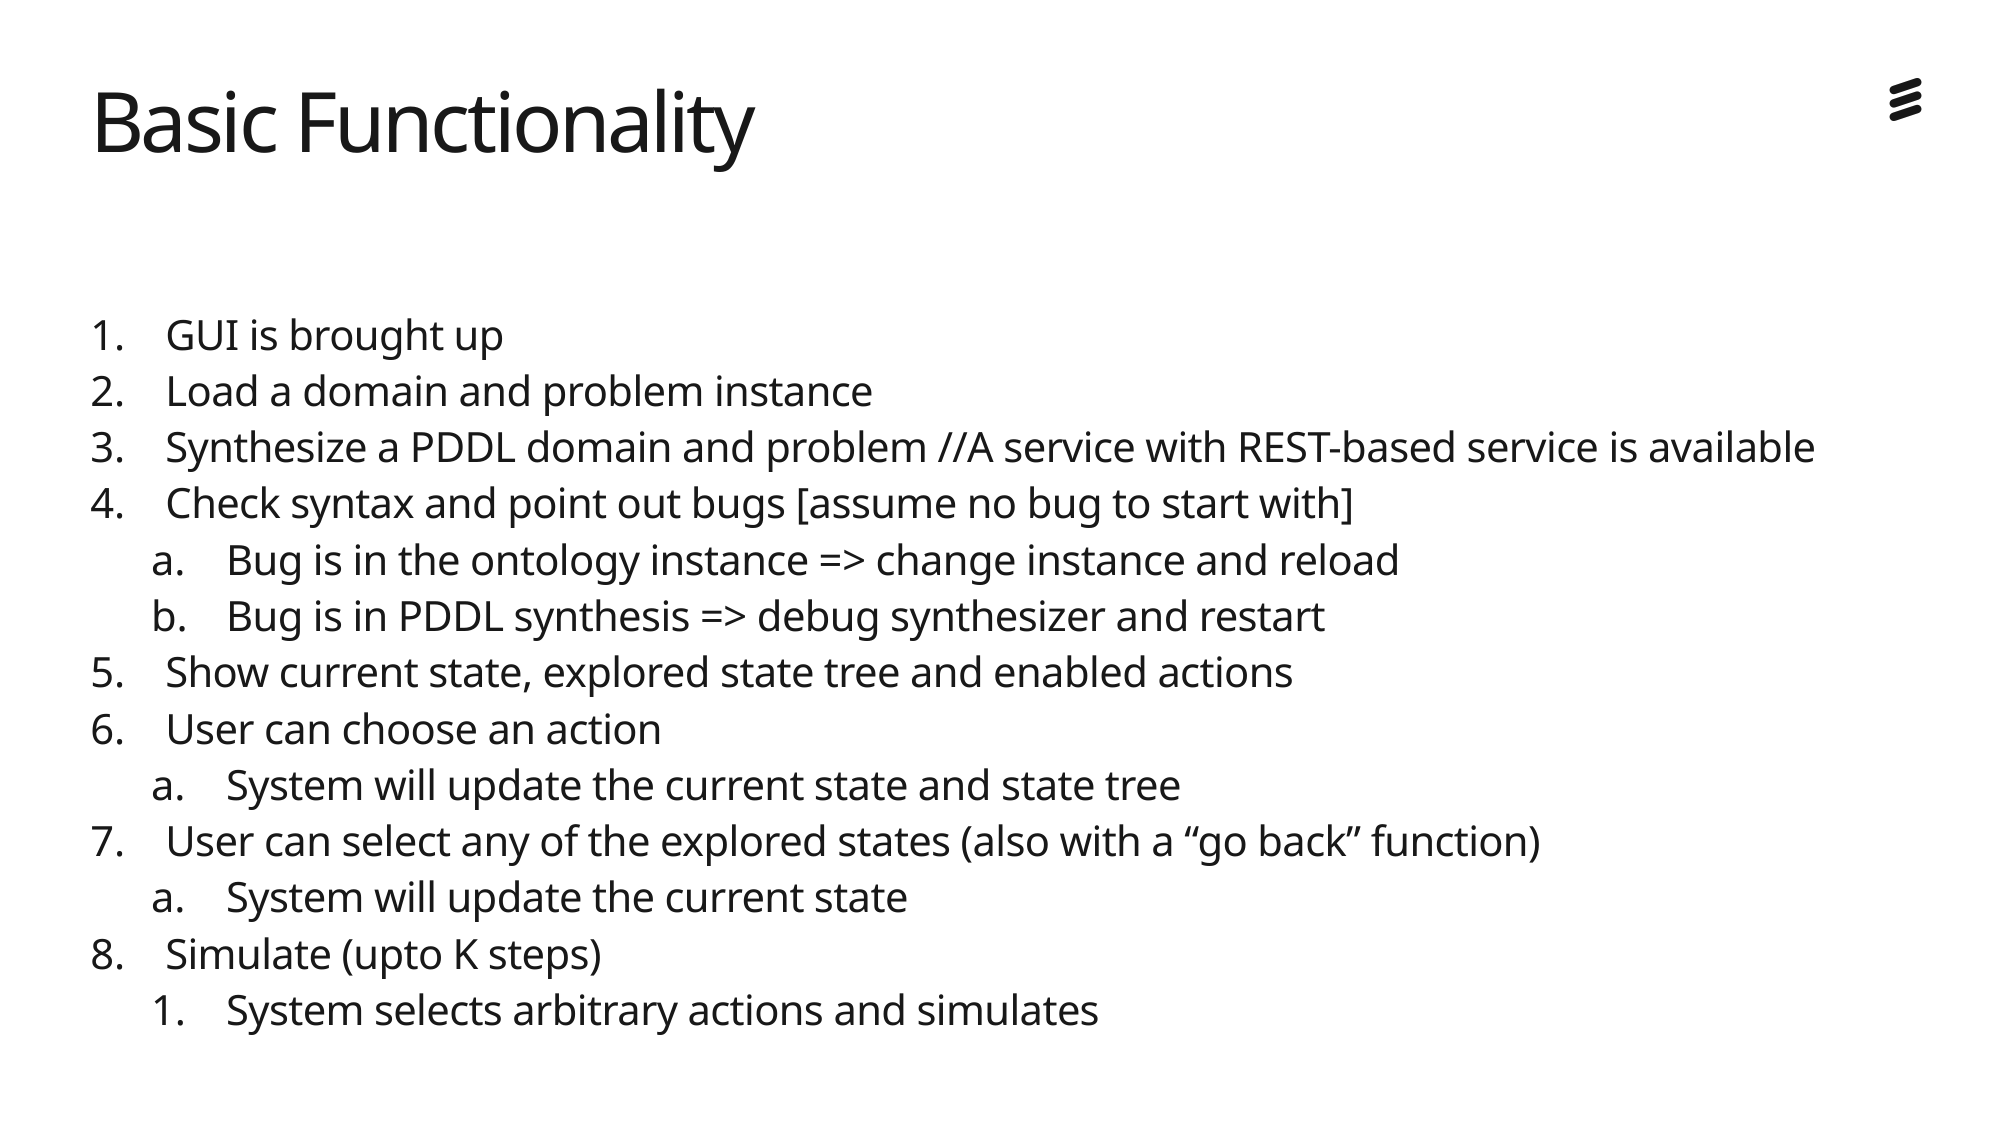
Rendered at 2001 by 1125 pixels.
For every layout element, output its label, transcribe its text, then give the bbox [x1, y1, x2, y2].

picture [1884, 78, 1927, 121]
list GUI is brought up Load a domain and problem instance Synthesize a PDDL domain and problem //A service with REST-based service is available Check syntax and point out bugs [assume no bug to start with] Bug is in the ontology instance => change instance and reload Bug is in PDDL synthesis => debug synthesizer and restart Show current state, explored state tree and enabled actions User can choose an action System will update the current state and state tree User can select any of the explored states (also with a “go back” function) System will update the current state Simulate (upto K steps) System selects arbitrary actions and simulates [78, 302, 1853, 1024]
title Basic Functionality [78, 77, 1450, 256]
